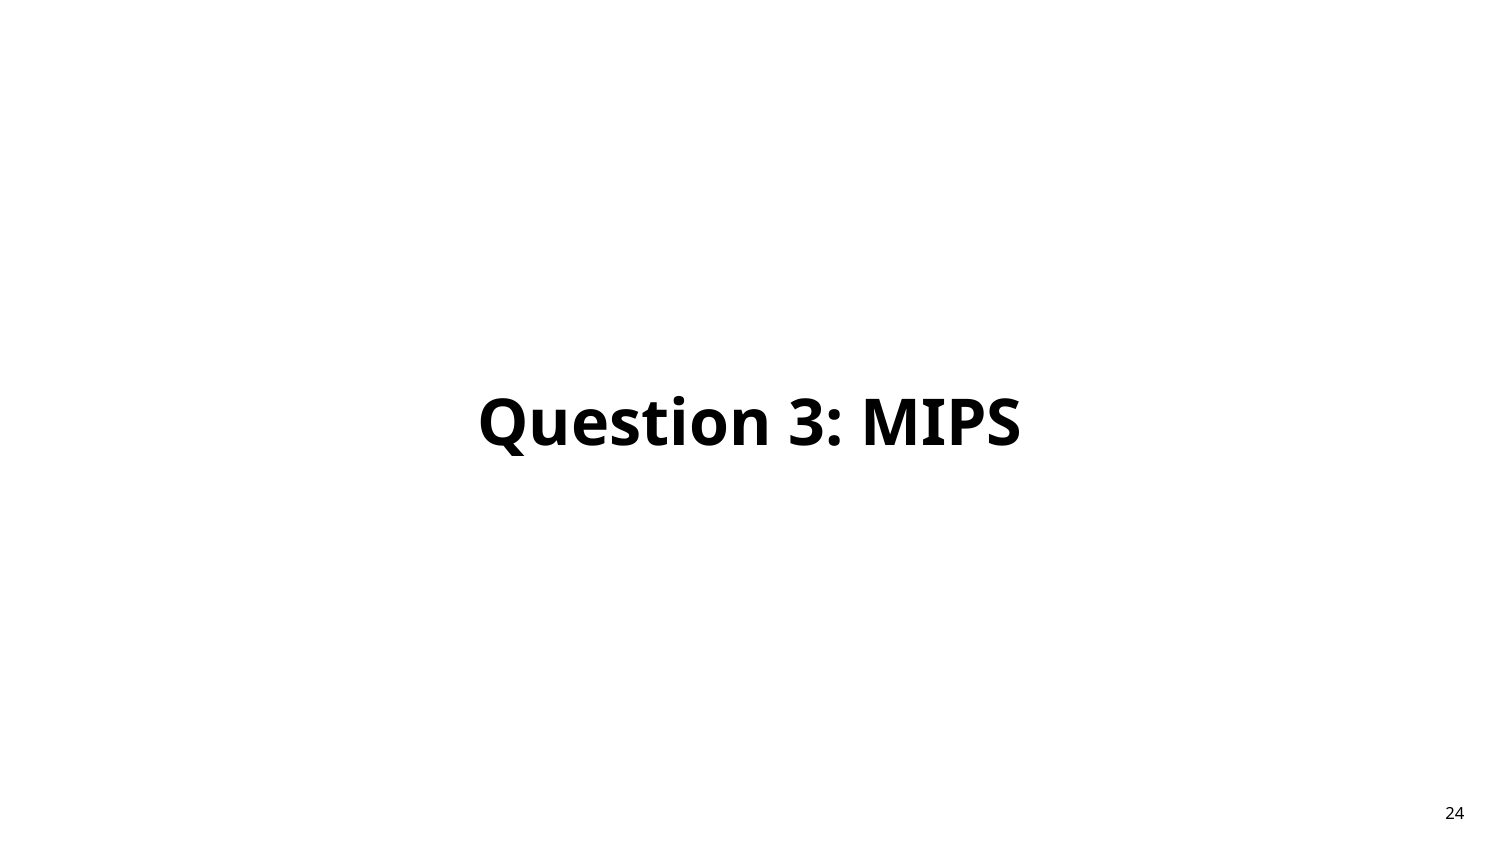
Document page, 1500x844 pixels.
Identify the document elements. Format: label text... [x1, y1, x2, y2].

title Question 3: MIPS [69, 365, 1431, 478]
slide_number 24 [1410, 791, 1500, 838]
